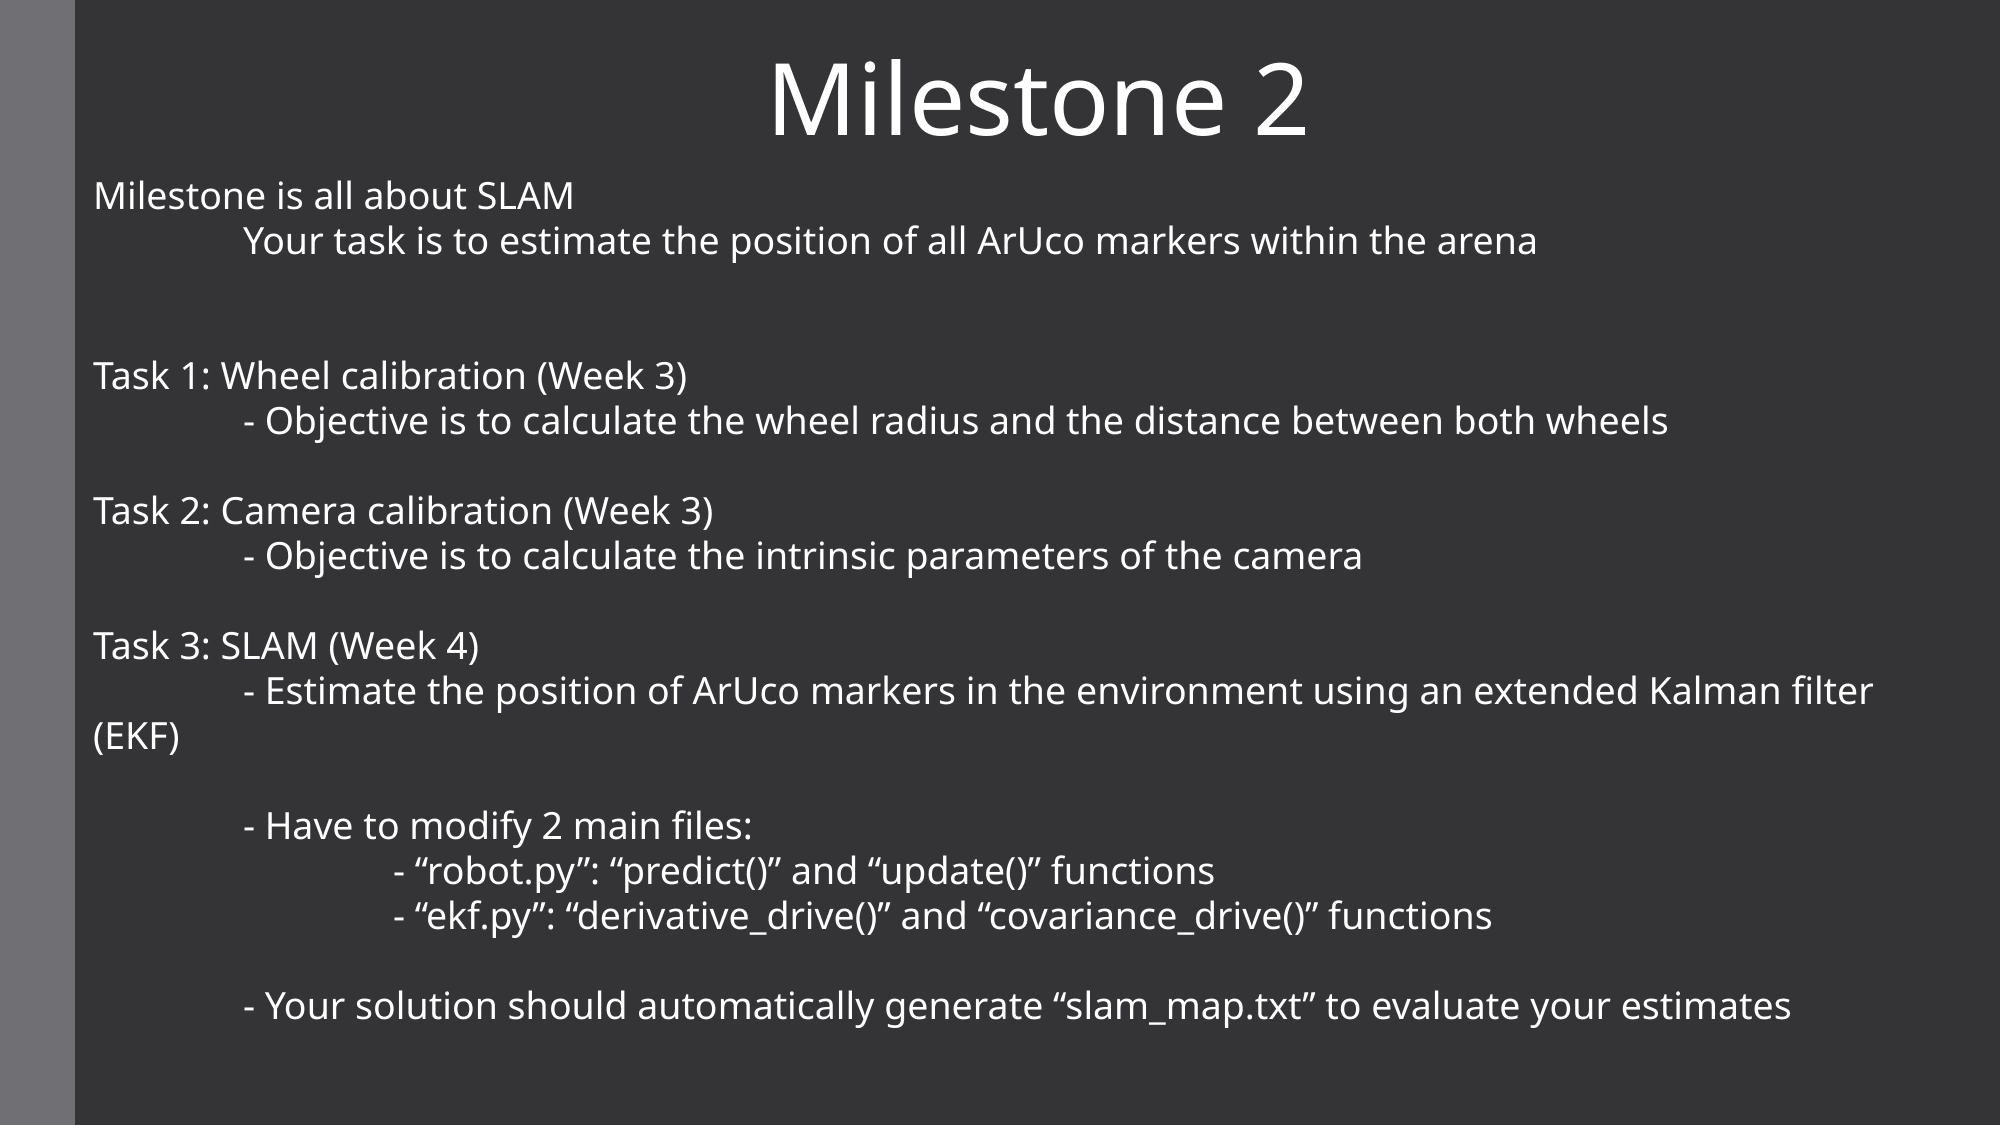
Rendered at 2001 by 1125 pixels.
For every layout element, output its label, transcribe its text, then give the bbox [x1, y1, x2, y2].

text_box Milestone is all about SLAM Your task is to estimate the position of all ArUco markers within the arena Task 1: Wheel calibration (Week 3) - Objective is to calculate the wheel radius and the distance between both wheels Task 2: Camera calibration (Week 3) - Objective is to calculate the intrinsic parameters of the camera Task 3: SLAM (Week 4) - Estimate the position of ArUco markers in the environment using an extended Kalman filter (EKF) - Have to modify 2 main files: - “robot.py”: “predict()” and “update()” functions - “ekf.py”: “derivative_drive()” and “covariance_drive()” functions - Your solution should automatically generate “slam_map.txt” to evaluate your estimates [78, 164, 1970, 1080]
text_box Milestone 2 [78, 28, 2000, 163]
